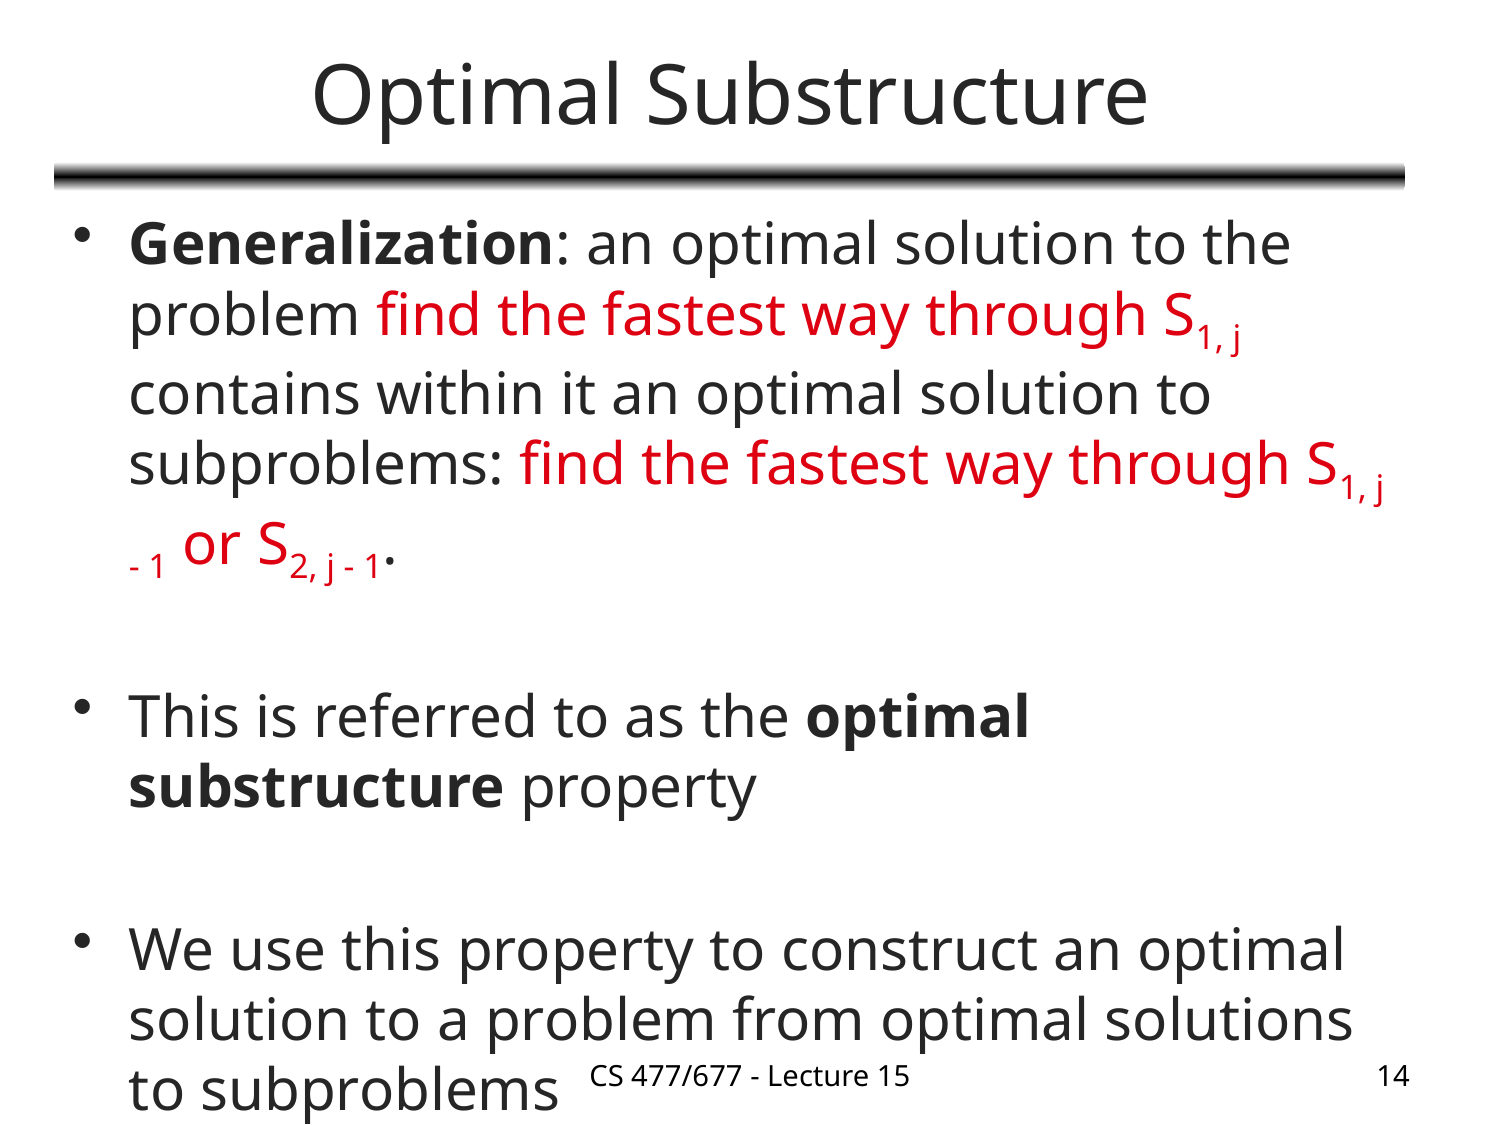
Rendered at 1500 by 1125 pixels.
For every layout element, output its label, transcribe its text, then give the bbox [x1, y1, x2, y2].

slide_number 14 [1074, 1049, 1426, 1103]
footer CS 477/677 - Lecture 15 [512, 1049, 988, 1103]
title Optimal Substructure [55, 16, 1407, 166]
list Generalization: an optimal solution to the problem find the fastest way through S1, j contains within it an optimal solution to subproblems: find the fastest way through S1, j - 1 or S2, j - 1. This is referred to as the optimal substructure property We use this property to construct an optimal solution to a problem from optimal solutions to subproblems [57, 198, 1408, 1086]
